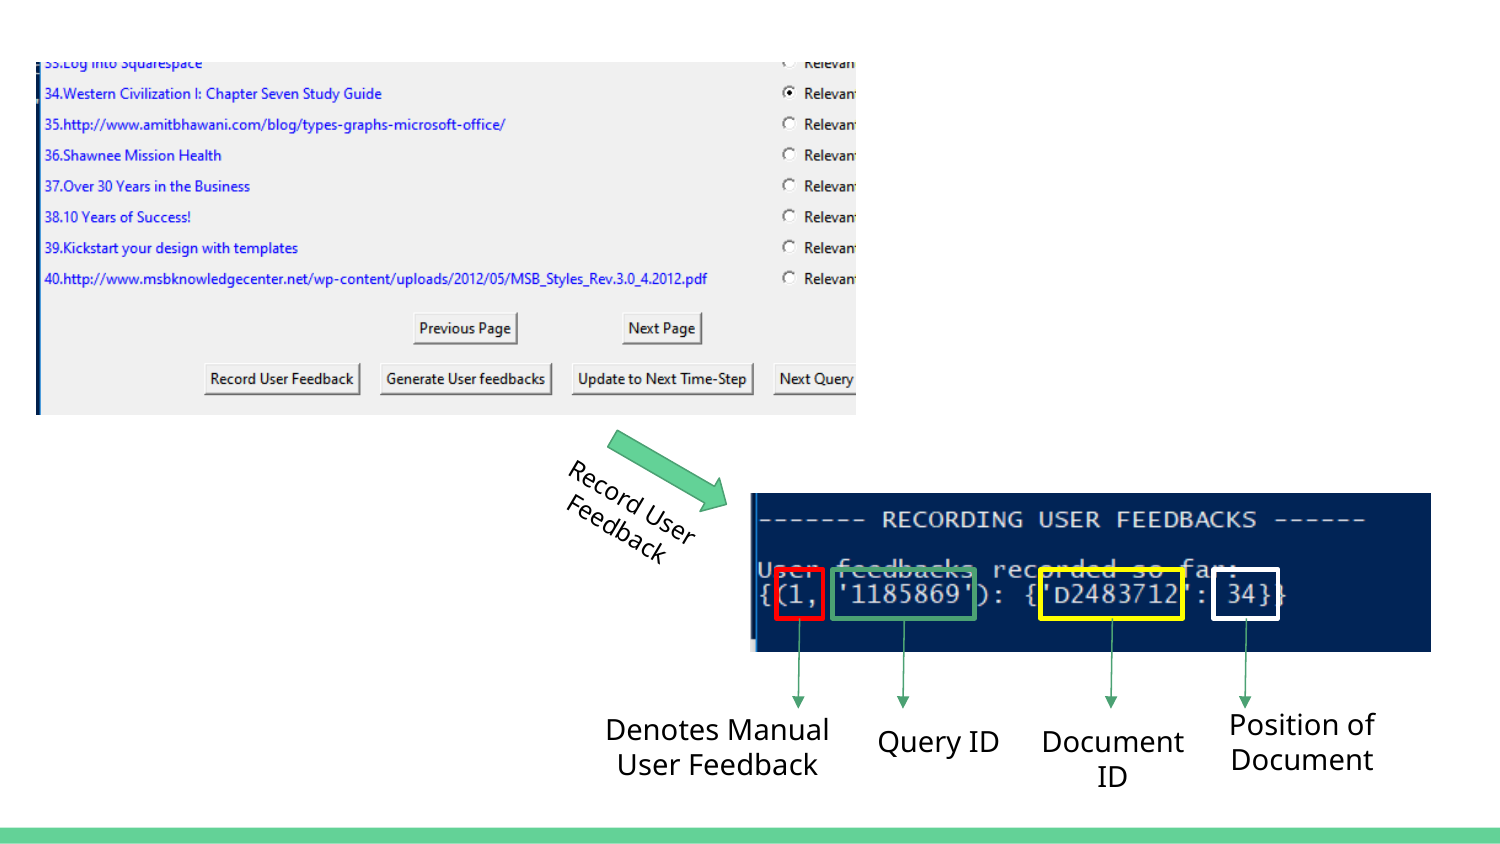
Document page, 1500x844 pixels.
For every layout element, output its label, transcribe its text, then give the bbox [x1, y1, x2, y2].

text_box Record User Feedback [483, 423, 744, 625]
picture [35, 62, 856, 415]
text_box Position of Document [1213, 691, 1391, 791]
text_box Document ID [1007, 708, 1219, 809]
picture [749, 493, 1432, 652]
text_box Query ID [845, 708, 1007, 774]
text_box Denotes Manual User Feedback [589, 696, 846, 797]
text_box [607, 430, 727, 510]
